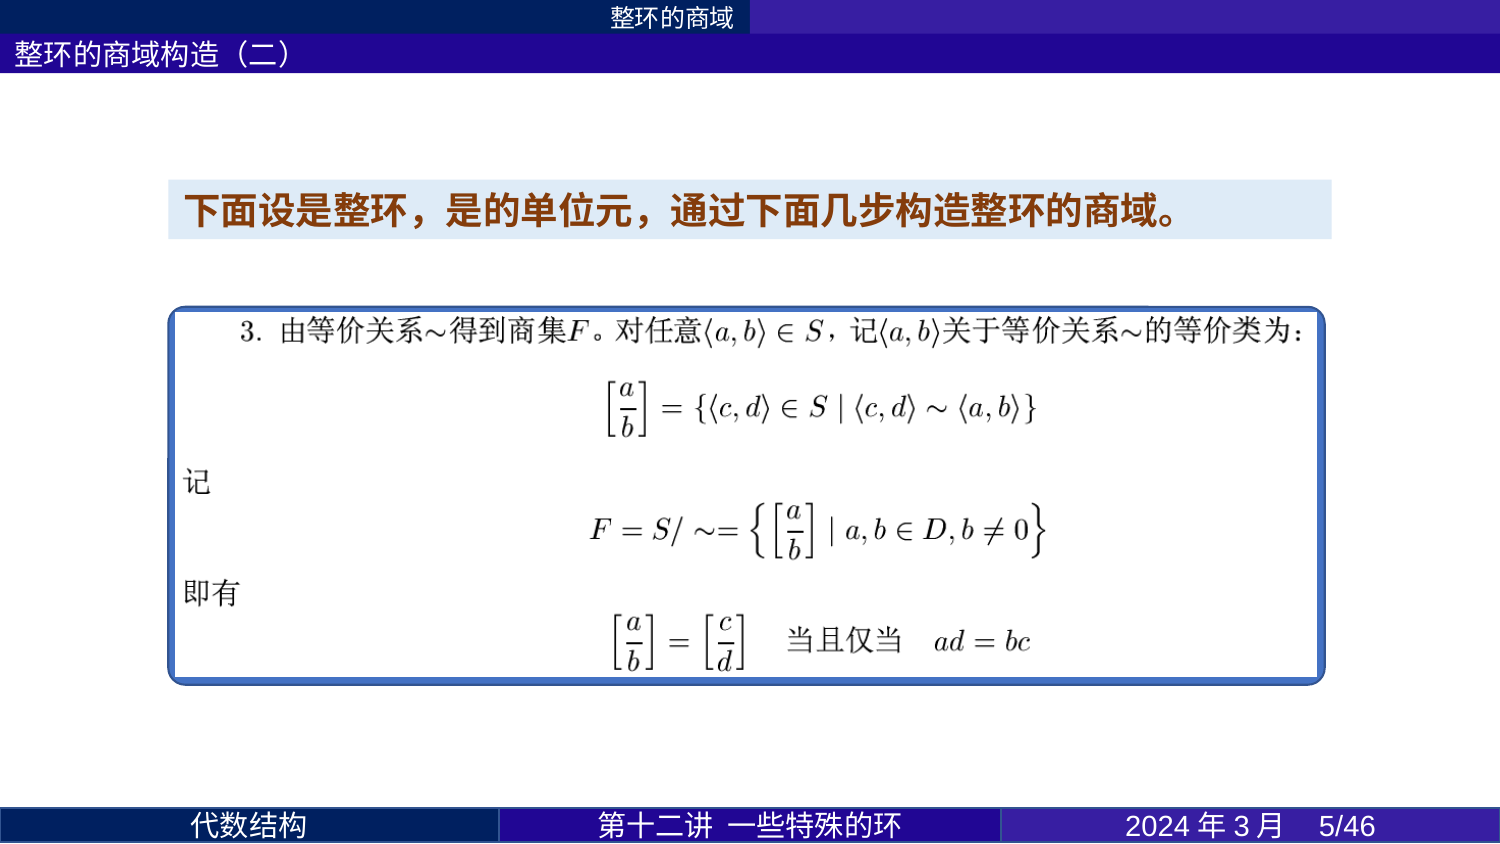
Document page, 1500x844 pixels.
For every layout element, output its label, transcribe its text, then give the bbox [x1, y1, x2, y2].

text_box 代数结构 [0, 807, 498, 843]
text_box [167, 305, 1326, 686]
picture [175, 312, 1317, 677]
text_box [749, 0, 1500, 33]
text_box 整环的商域 [0, 0, 749, 33]
text_box 第十二讲 一些特殊的环 [498, 807, 1000, 843]
text_box 整环的商域构造（二） [0, 33, 1500, 74]
text_box 2024年3月 5/46 [1000, 807, 1500, 843]
